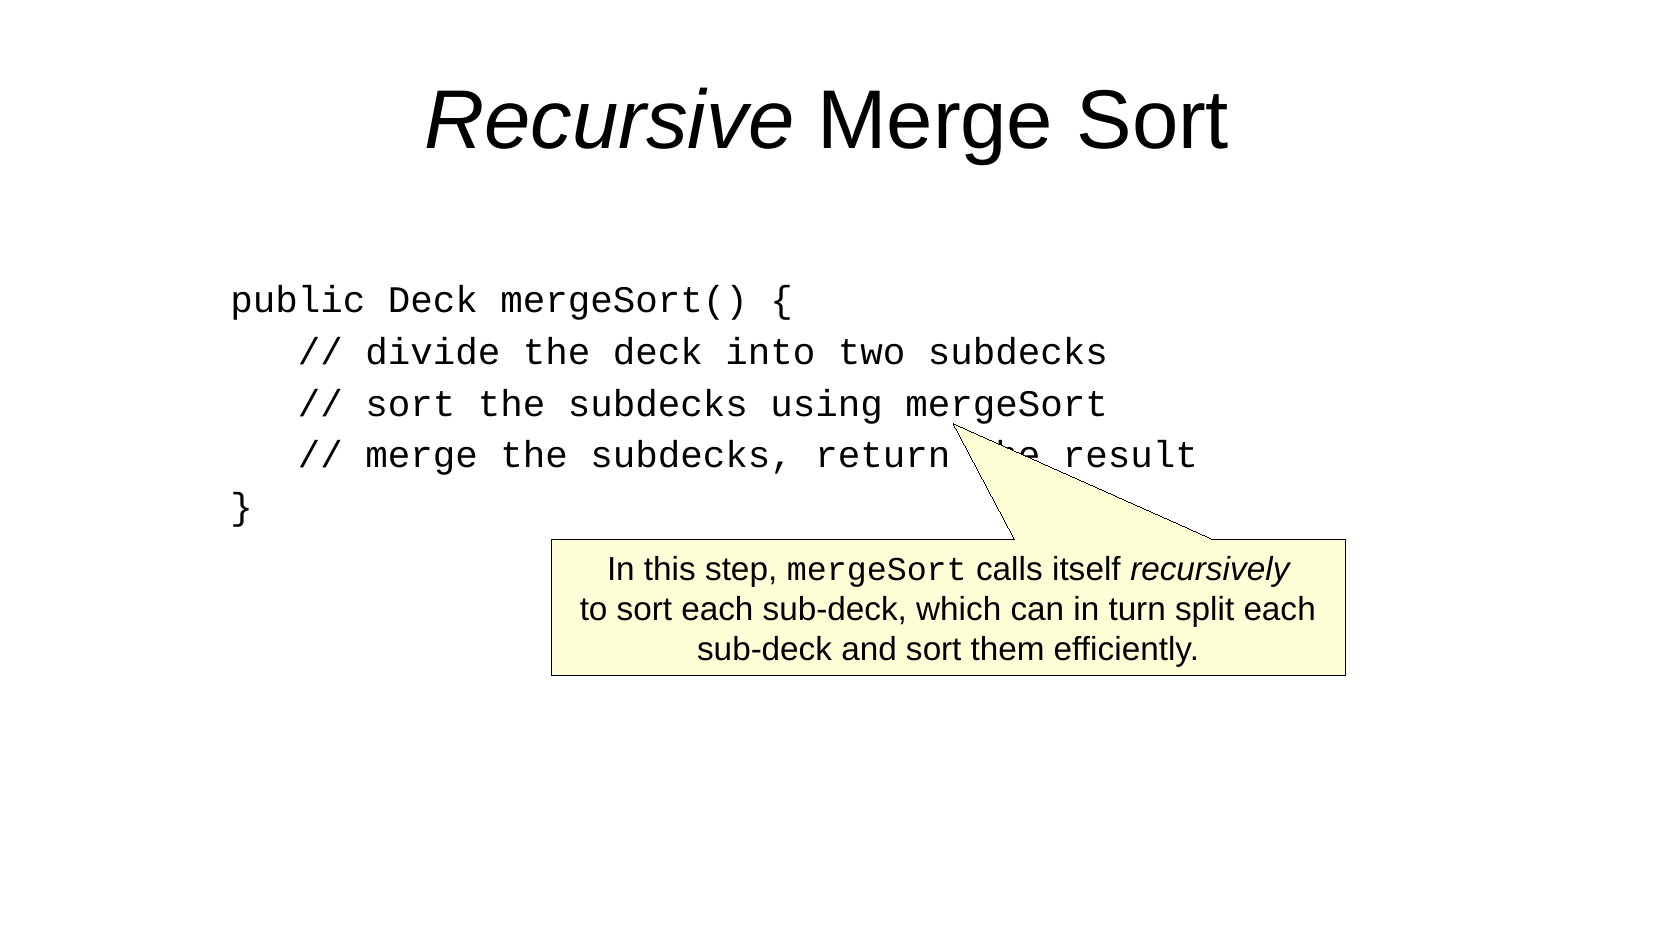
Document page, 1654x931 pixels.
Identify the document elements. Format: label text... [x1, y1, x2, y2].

text_box Recursive Merge Sort [82, 37, 1571, 193]
text_box In this step, mergeSort calls itself recursively to sort each sub-deck, which can in turn split each sub-deck and sort them efficiently. [551, 423, 1346, 676]
text_box public Deck mergeSort() { // divide the deck into two subdecks // sort the subdecks using mergeSort // merge the subdecks, return the result } [215, 260, 1213, 570]
